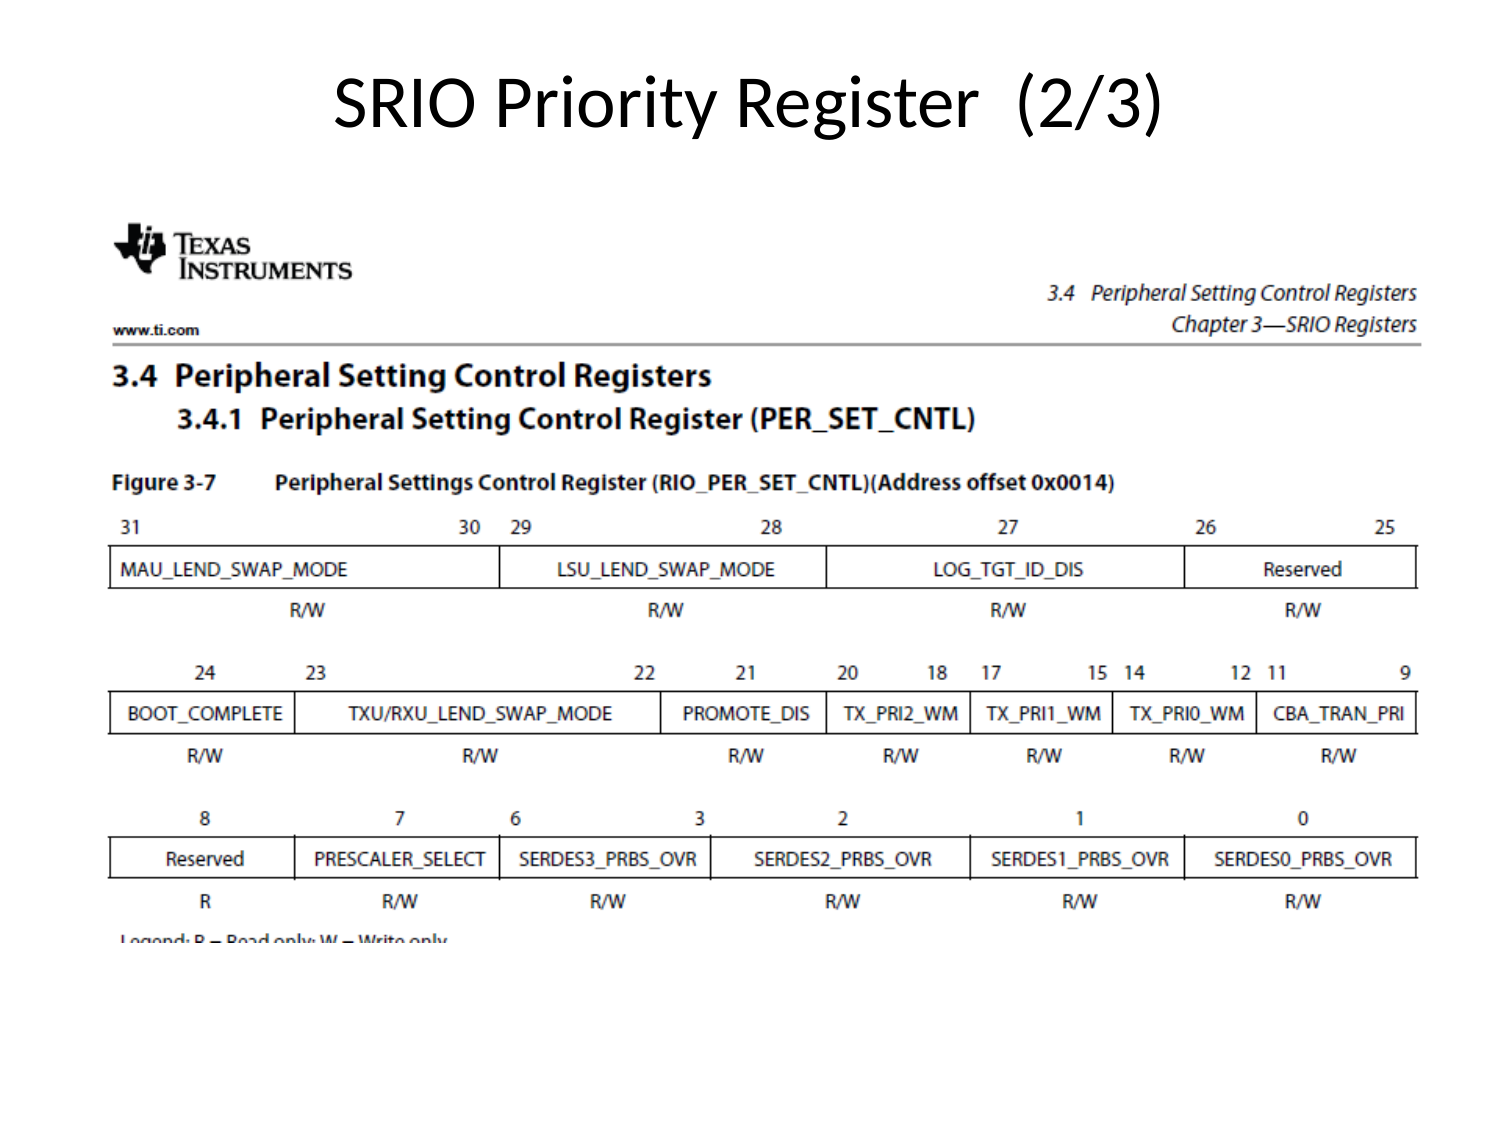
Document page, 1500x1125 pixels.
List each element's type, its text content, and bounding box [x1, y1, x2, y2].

title SRIO Priority Register (2/3) [75, 45, 1425, 150]
picture [8, 182, 1492, 943]
